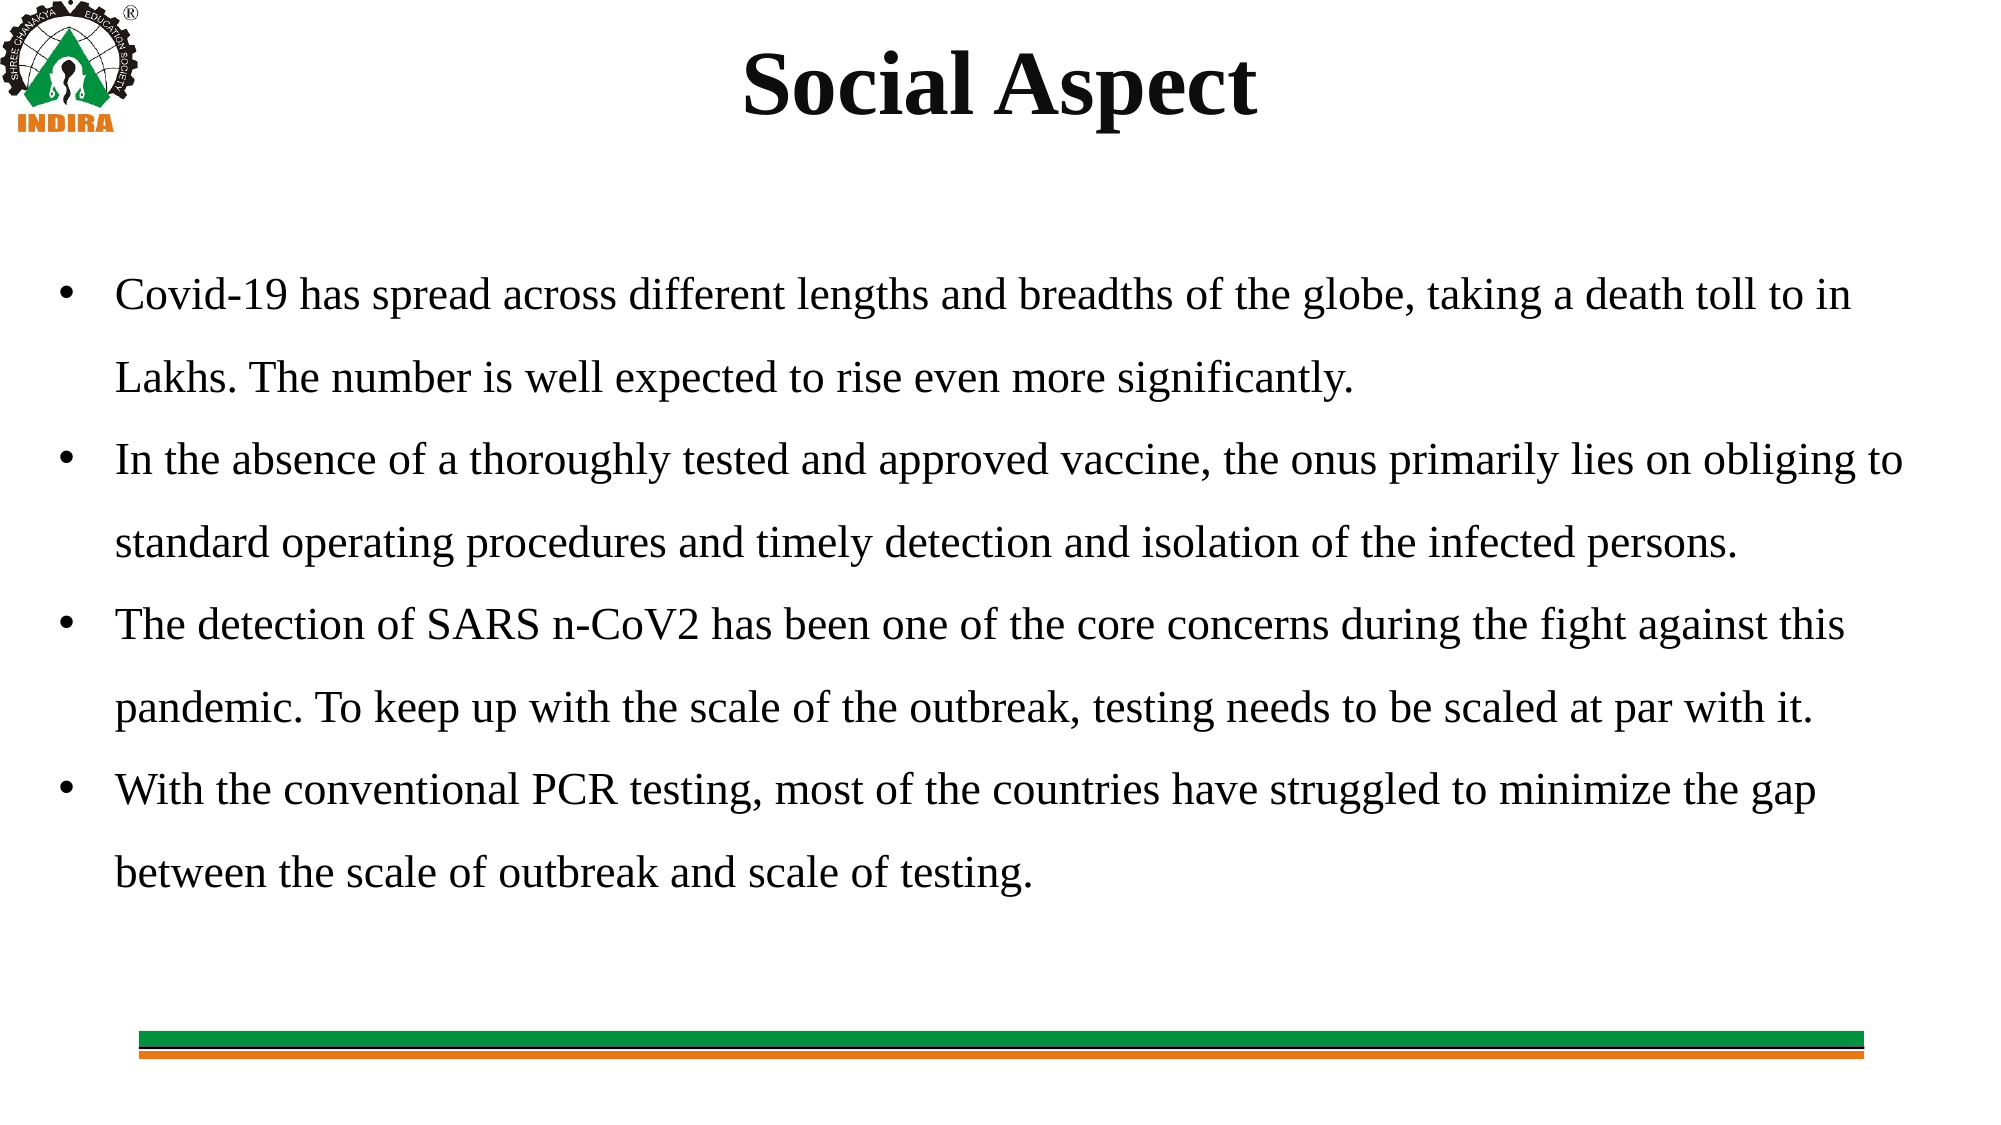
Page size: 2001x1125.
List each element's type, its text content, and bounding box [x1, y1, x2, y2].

text_box Social Aspect [499, 15, 1501, 141]
picture [0, 0, 139, 132]
text_box Covid-19 has spread across different lengths and breadths of the globe, taking a death toll to in Lakhs. The number is well expected to rise even more significantly. In the absence of a thoroughly tested and approved vaccine, the onus primarily lies on obliging to standard operating procedures and timely detection and isolation of the infected persons. The detection of SARS n-CoV2 has been one of the core concerns during the fight against this pandemic. To keep up with the scale of the outbreak, testing needs to be scaled at par with it. With the conventional PCR testing, most of the countries have struggled to minimize the gap between the scale of outbreak and scale of testing. [43, 229, 1952, 949]
